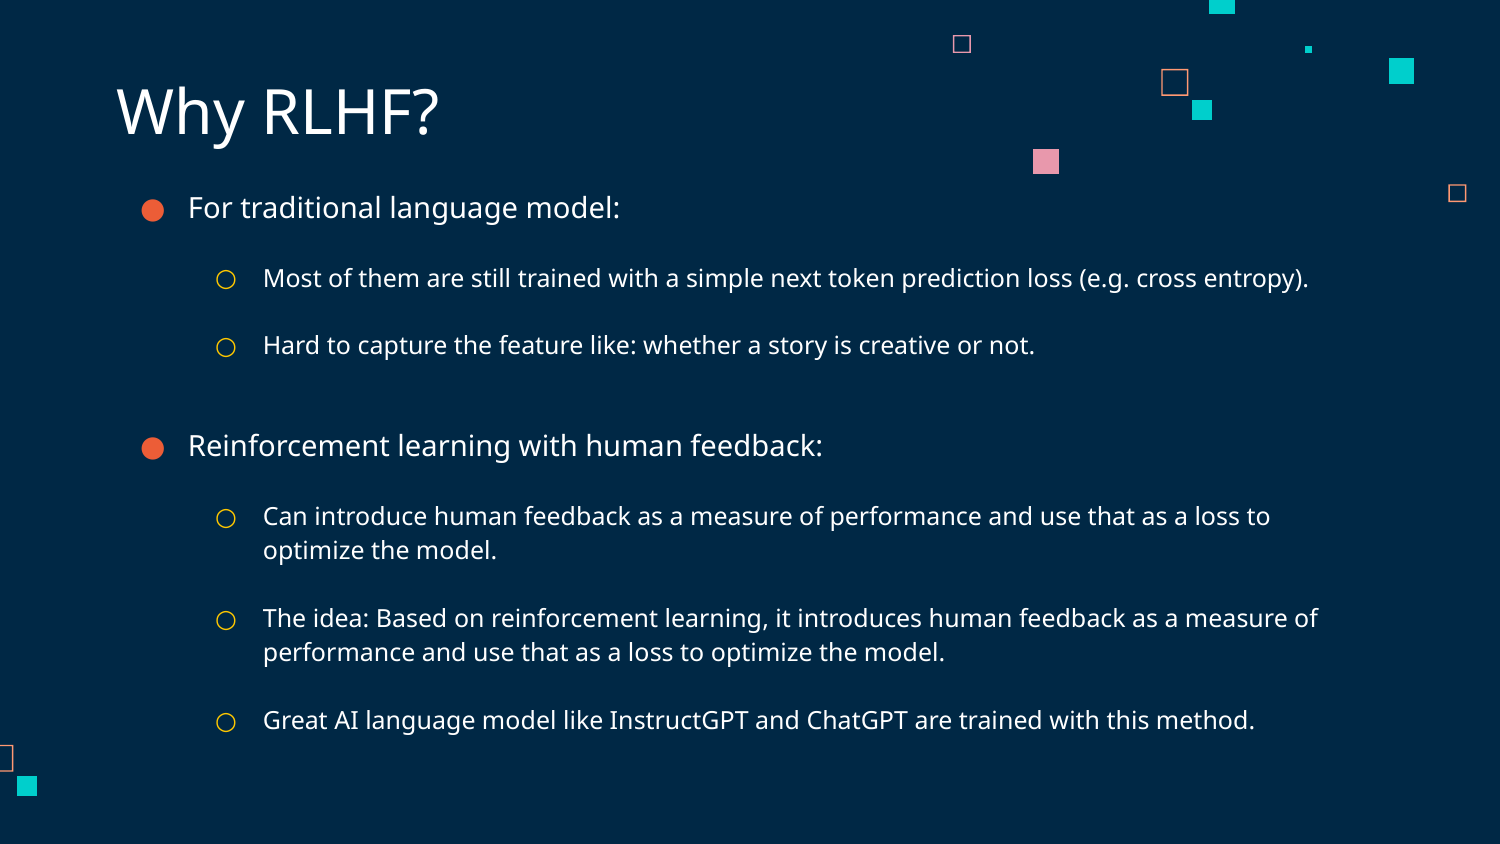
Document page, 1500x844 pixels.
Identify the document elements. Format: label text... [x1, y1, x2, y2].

title Why RLHF? [101, 67, 878, 163]
list For traditional language model: Most of them are still trained with a simple next token prediction loss (e.g. cross entropy). Hard to capture the feature like: whether a story is creative or not. Reinforcement learning with human feedback: Can introduce human feedback as a measure of performance and use that as a loss to optimize the model. The idea: Based on reinforcement learning, it introduces human feedback as a measure of performance and use that as a loss to optimize the model. Great AI language model like InstructGPT and ChatGPT are trained with this method. [97, 174, 1363, 796]
